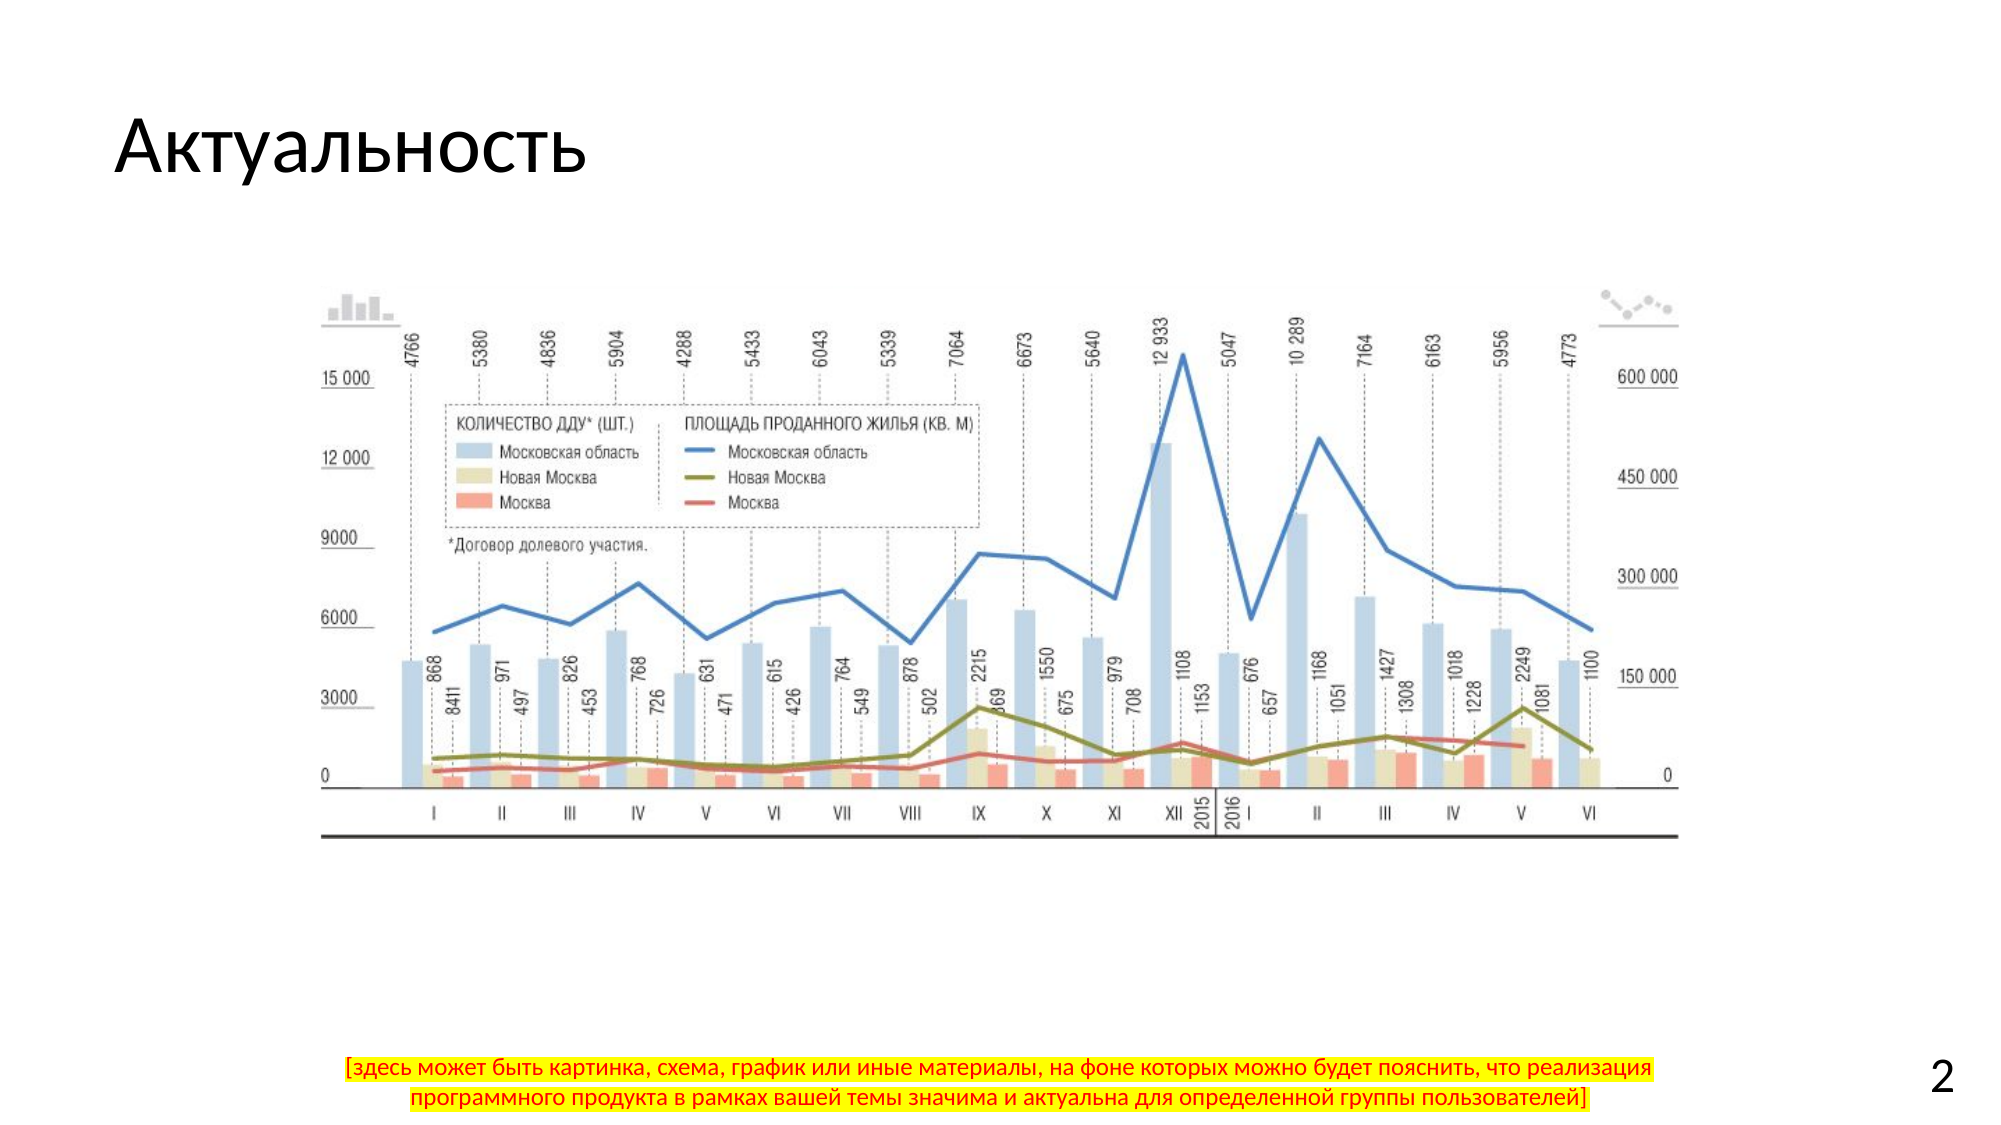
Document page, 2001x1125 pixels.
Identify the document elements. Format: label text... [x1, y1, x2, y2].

text_box [здесь может быть картинка, схема, график или иные материалы, на фоне которых можно будет пояснить, что реализация программного продукта в рамках вашей темы значима и актуальна для определенной группы пользователей] [324, 1043, 1675, 1117]
slide_number 2 [1874, 1042, 1971, 1103]
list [320, 286, 1680, 839]
title Актуальность [99, 45, 1900, 233]
